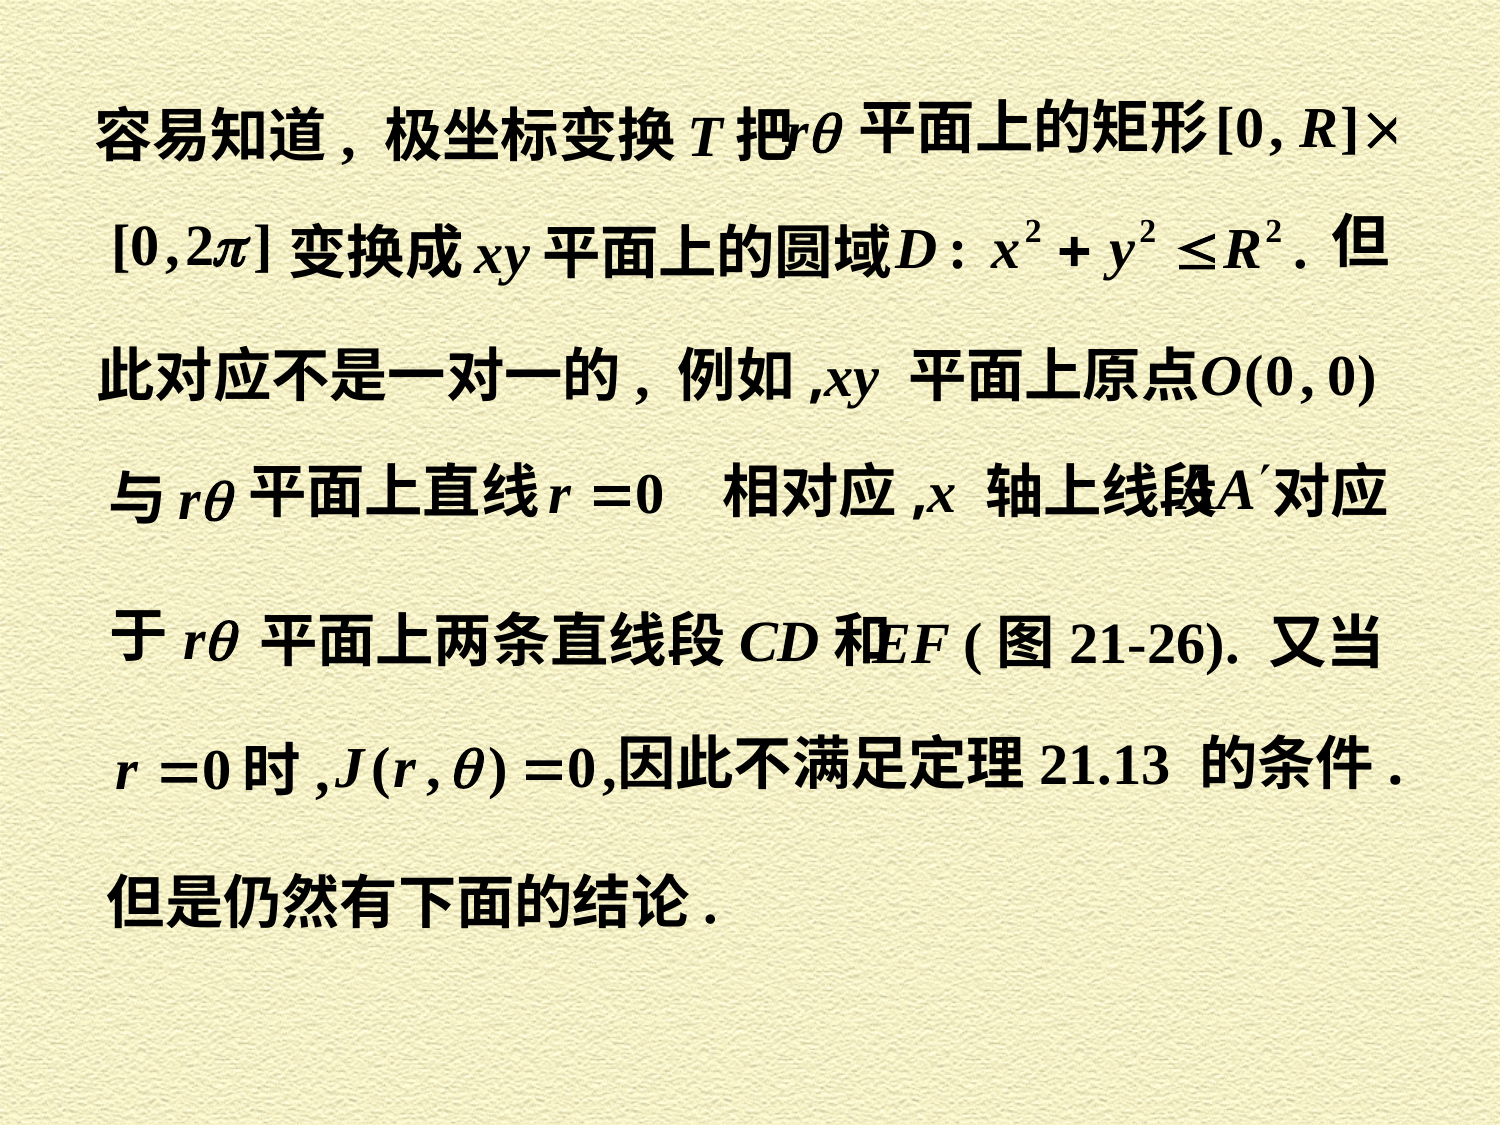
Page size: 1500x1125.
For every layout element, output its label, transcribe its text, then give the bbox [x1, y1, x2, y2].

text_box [112, 718, 1414, 811]
picture [0, 0, 1500, 1125]
text_box 但是仍然有下面的结论. [92, 858, 1096, 943]
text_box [100, 330, 1379, 417]
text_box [93, 446, 1445, 539]
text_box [97, 82, 1397, 176]
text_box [93, 590, 1380, 684]
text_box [112, 196, 1427, 294]
